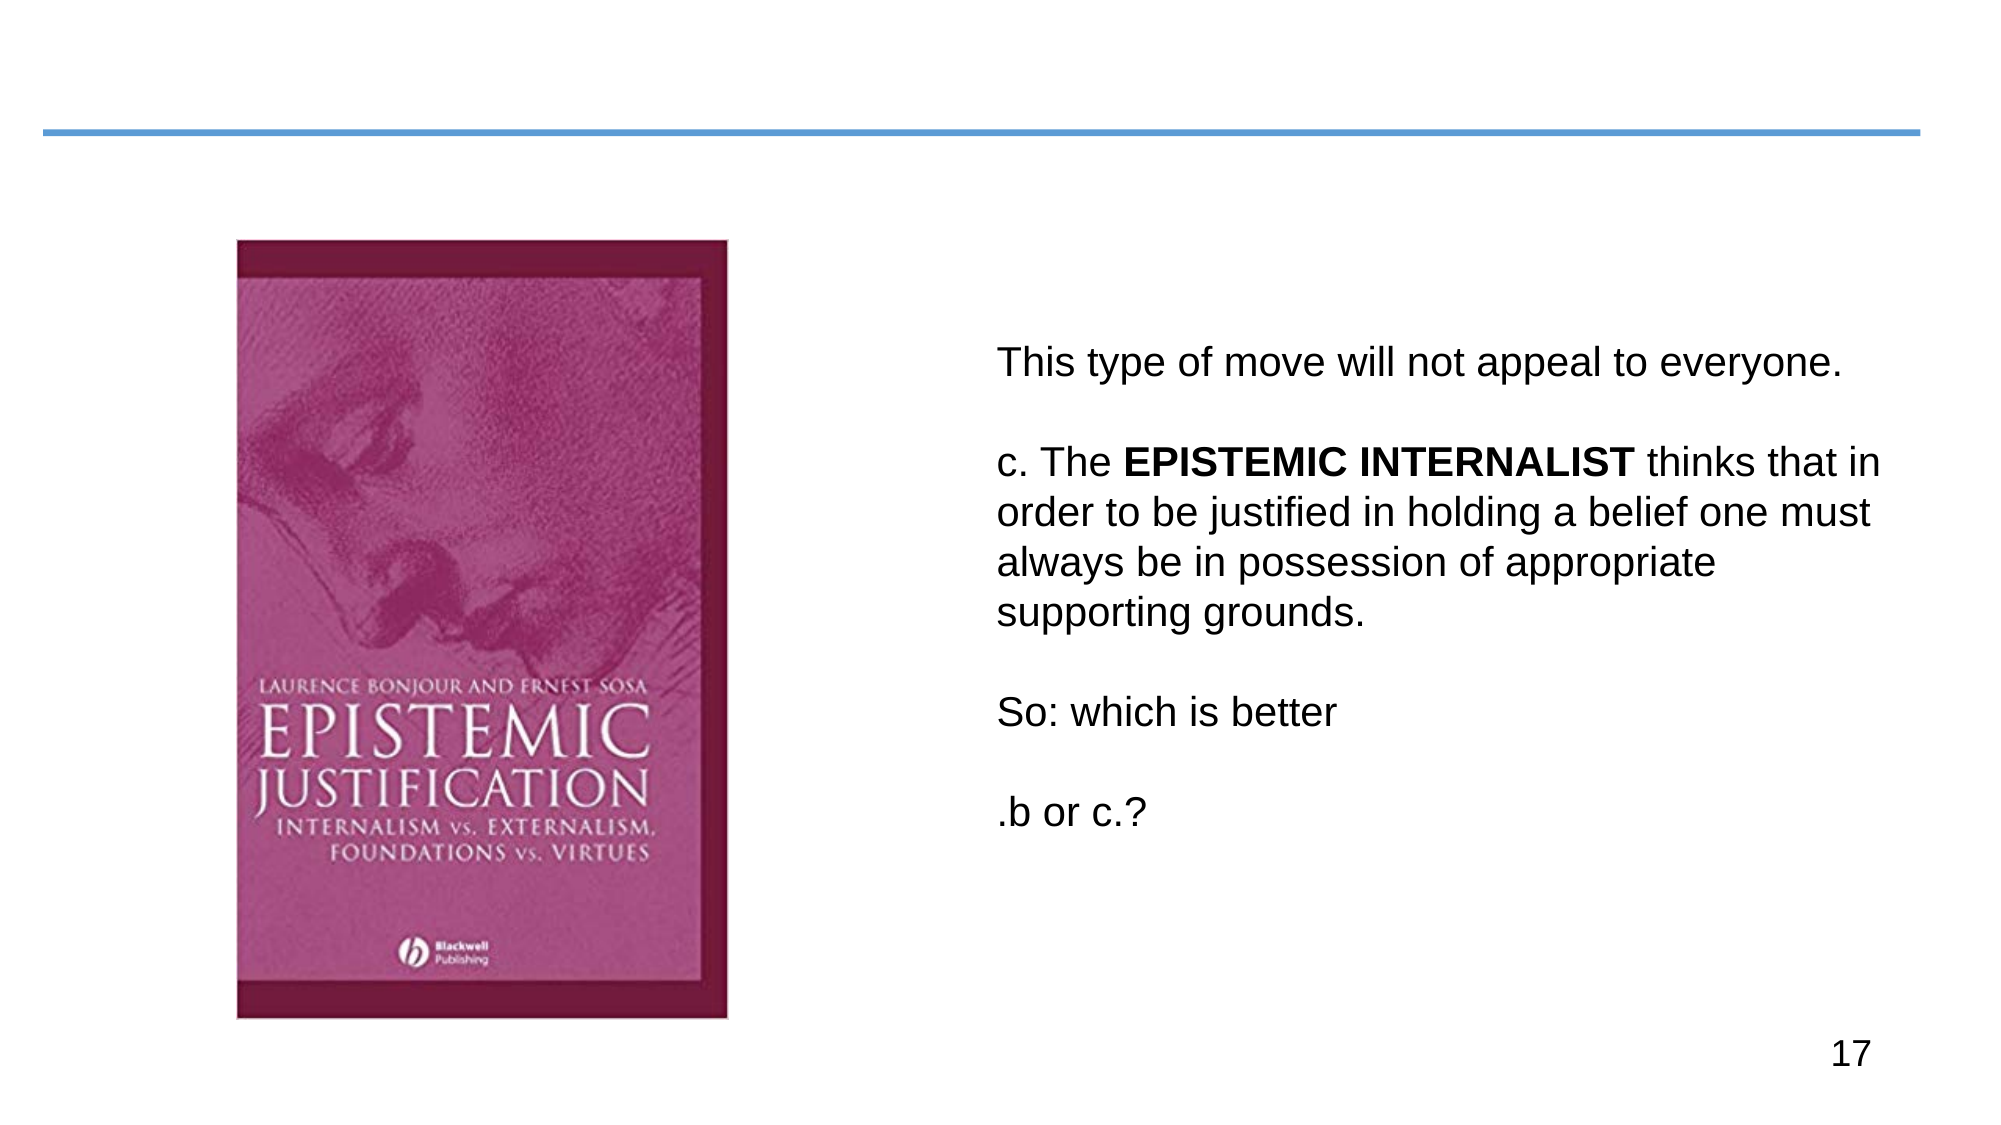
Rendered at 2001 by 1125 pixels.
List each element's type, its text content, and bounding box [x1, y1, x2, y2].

text_box This type of move will not appeal to everyone. c. The EPISTEMIC INTERNALIST thinks that in order to be justified in holding a belief one must always be in possession of appropriate supporting grounds. So: which is better .b or c.? [981, 327, 1903, 843]
text_box 17 [1815, 1021, 1912, 1082]
picture [235, 239, 729, 1020]
text_box [42, 128, 1921, 137]
